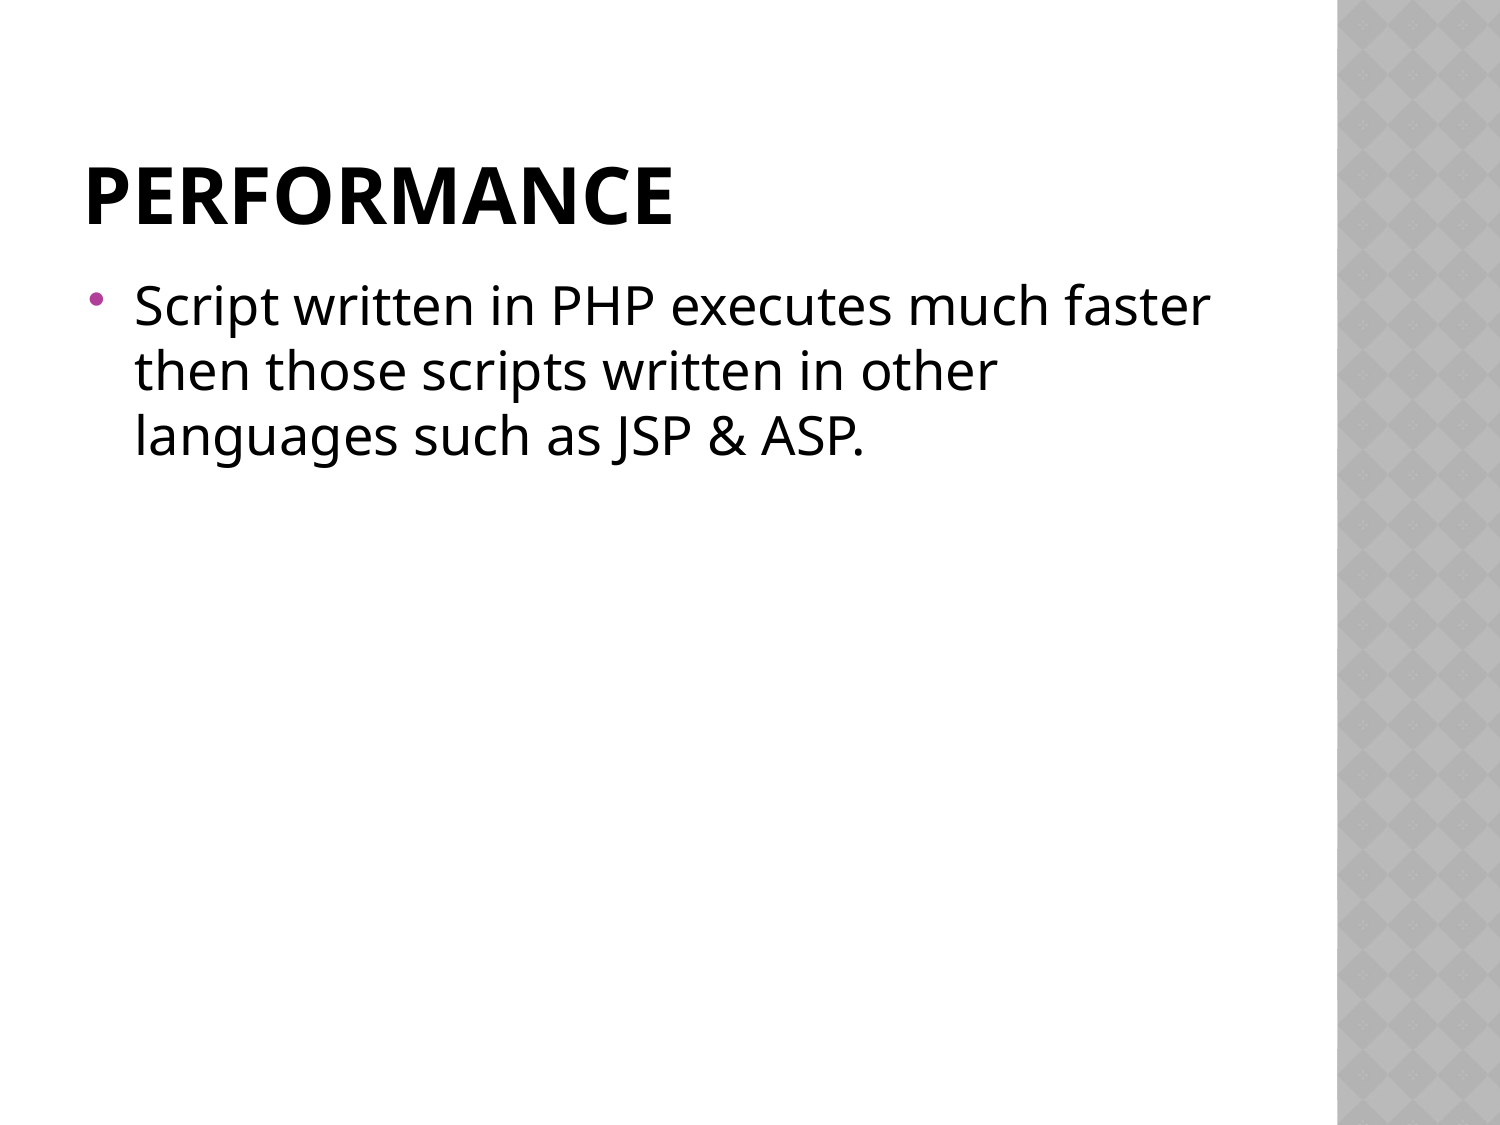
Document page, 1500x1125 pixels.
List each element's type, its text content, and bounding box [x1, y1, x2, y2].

list Script written in PHP executes much faster then those scripts written in other languages such as JSP & ASP. [75, 264, 1263, 1059]
title Performance [75, 52, 1263, 240]
